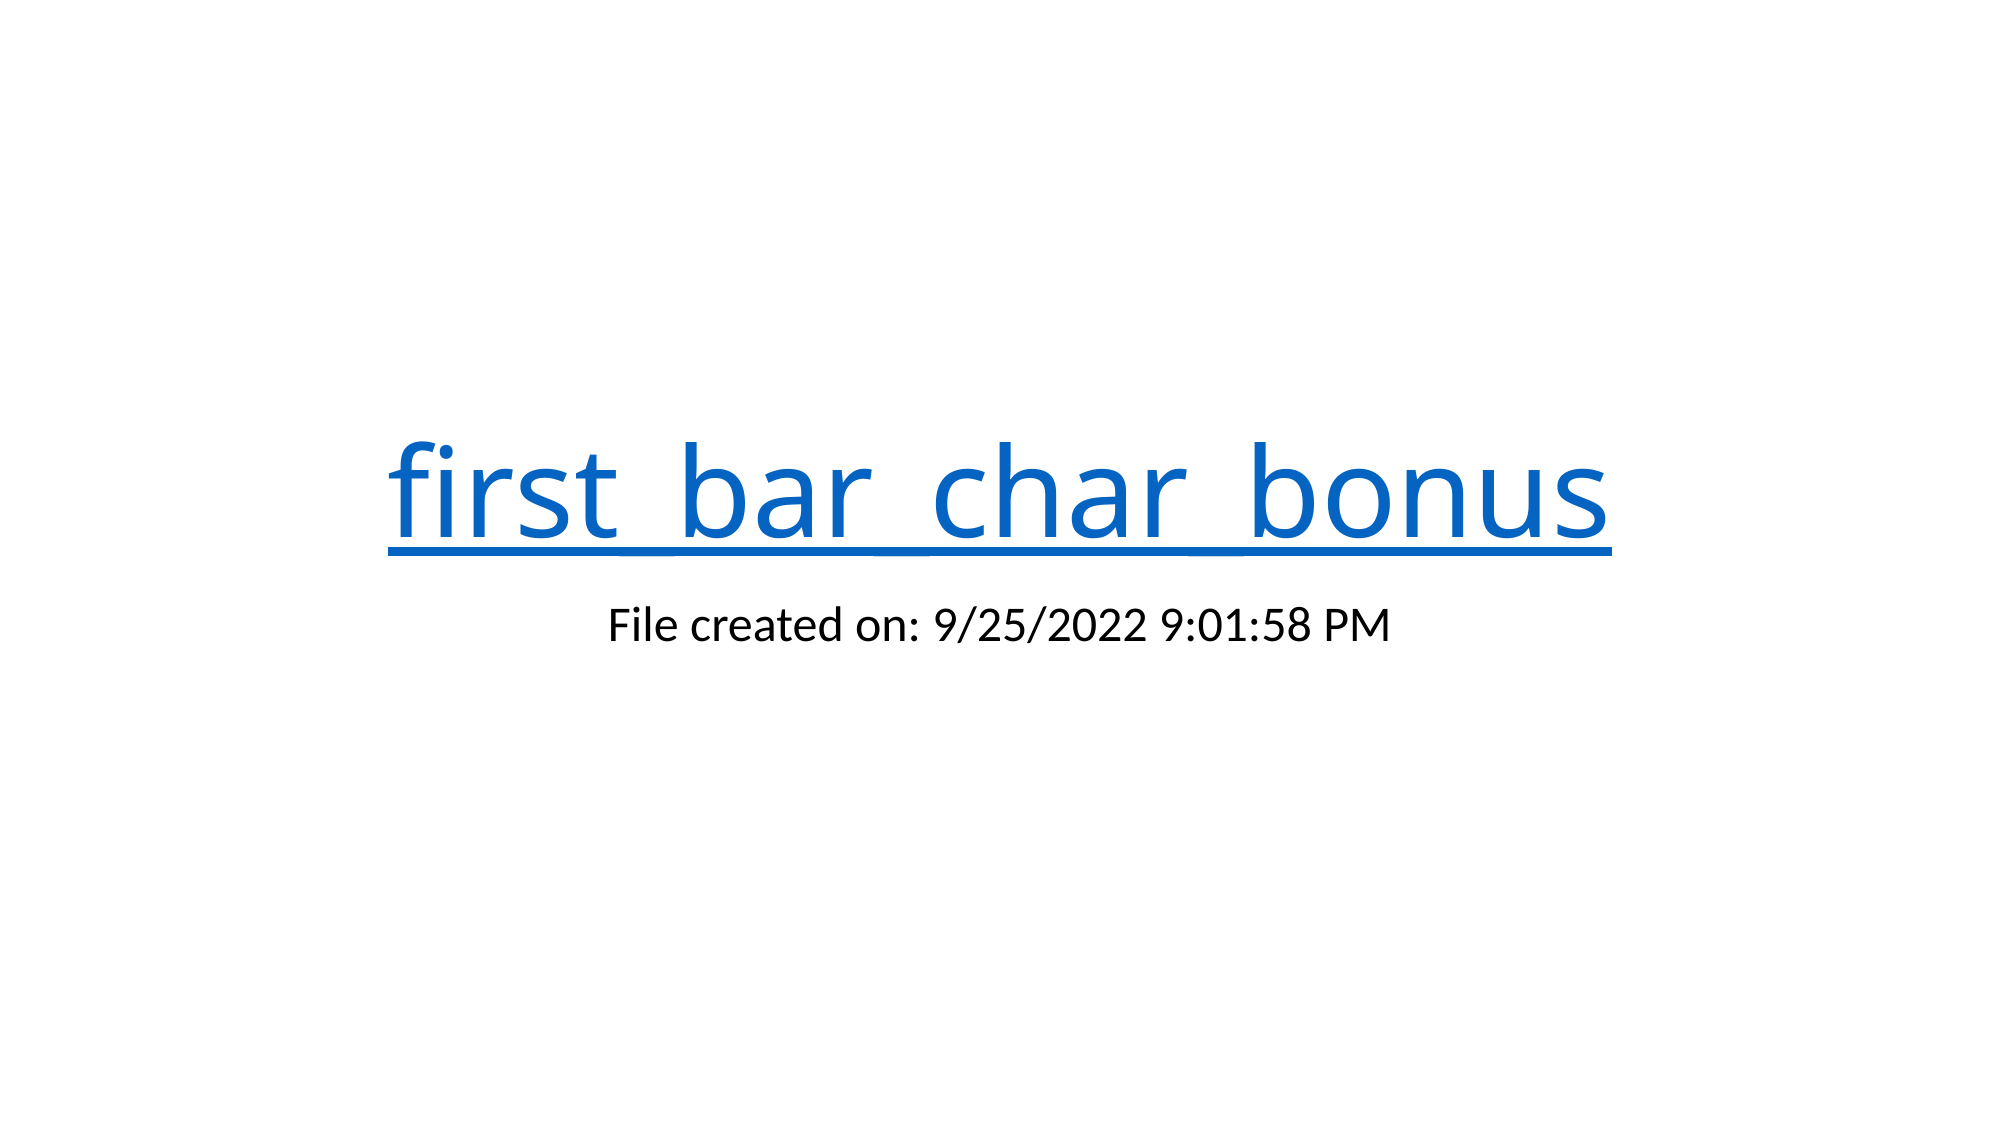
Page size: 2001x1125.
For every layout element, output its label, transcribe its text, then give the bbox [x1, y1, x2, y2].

title first_bar_char_bonus [249, 184, 1750, 576]
subtitle File created on: 9/25/2022 9:01:58 PM [249, 590, 1750, 863]
